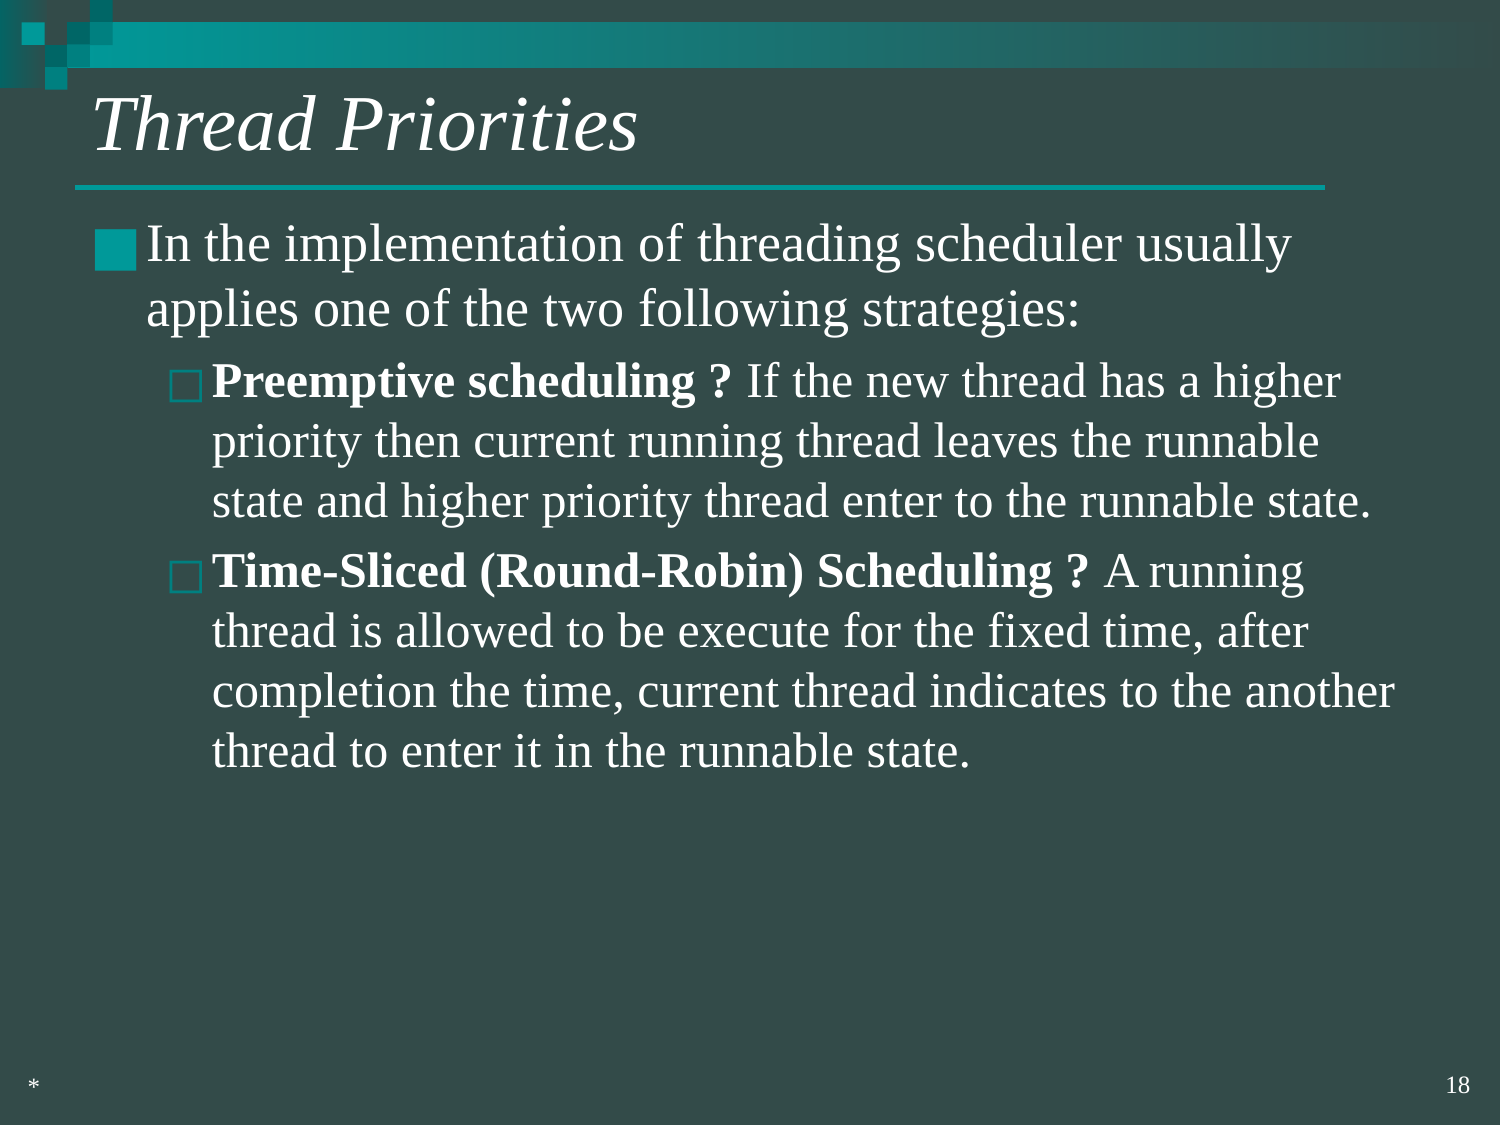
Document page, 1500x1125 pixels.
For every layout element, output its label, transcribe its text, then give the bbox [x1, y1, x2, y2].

title Thread Priorities [75, 37, 1425, 200]
list In the implementation of threading scheduler usually applies one of the two following strategies: Preemptive scheduling ? If the new thread has a higher priority then current running thread leaves the runnable state and higher priority thread enter to the runnable state. Time-Sliced (Round-Robin) Scheduling ? A running thread is allowed to be execute for the fixed time, after completion the time, current thread indicates to the another thread to enter it in the runnable state. [75, 200, 1425, 1038]
text_box ‹#› [1135, 1056, 1486, 1107]
